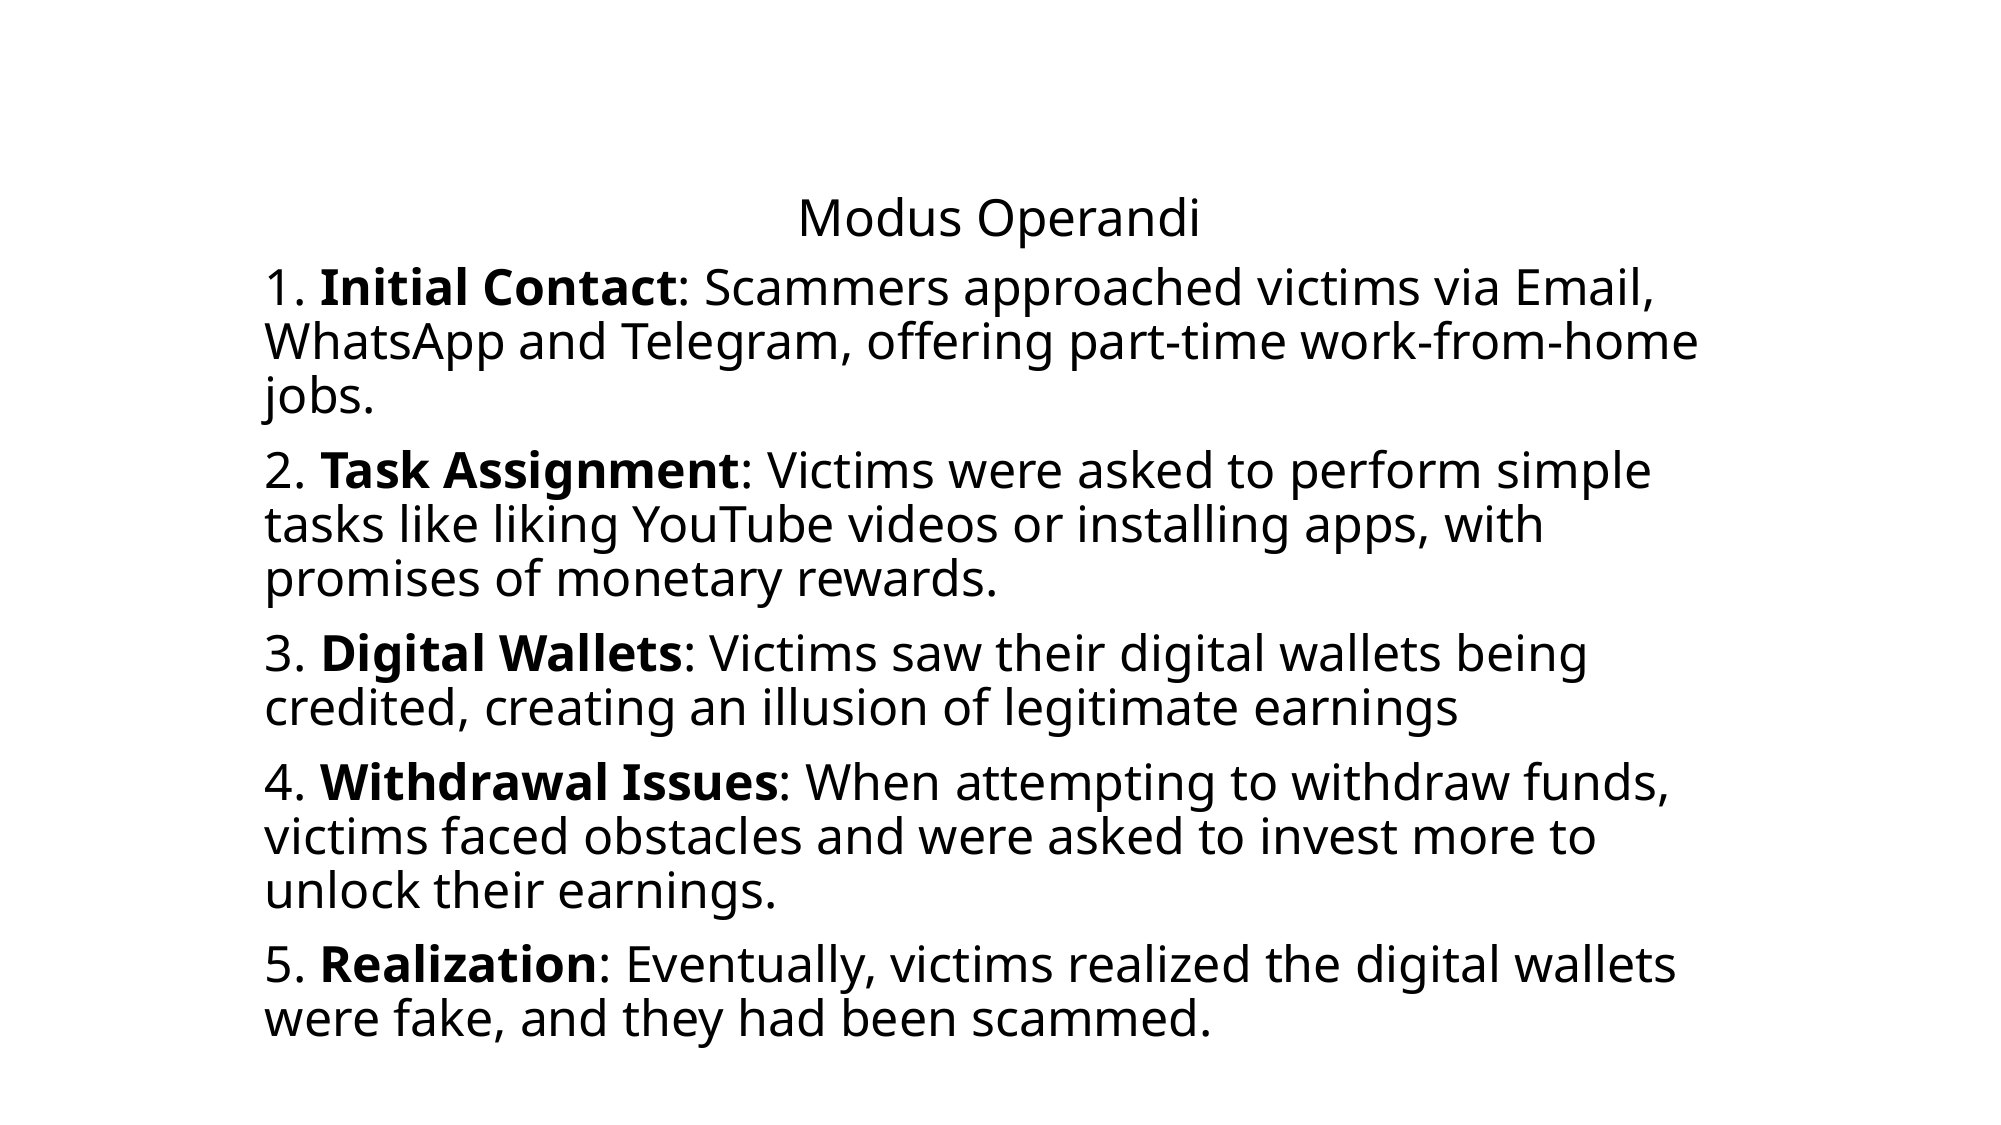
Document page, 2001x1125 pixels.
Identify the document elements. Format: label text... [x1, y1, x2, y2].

subtitle 1. Initial Contact: Scammers approached victims via Email, WhatsApp and Telegram, offering part-time work-from-home jobs. 2. Task Assignment: Victims were asked to perform simple tasks like liking YouTube videos or installing apps, with promises of monetary rewards. 3. Digital Wallets: Victims saw their digital wallets being credited, creating an illusion of legitimate earnings 4. Withdrawal Issues: When attempting to withdraw funds, victims faced obstacles and were asked to invest more to unlock their earnings. 5. Realization: Eventually, victims realized the digital wallets were fake, and they had been scammed. [249, 255, 1750, 1057]
title Modus Operandi [249, 184, 1750, 255]
